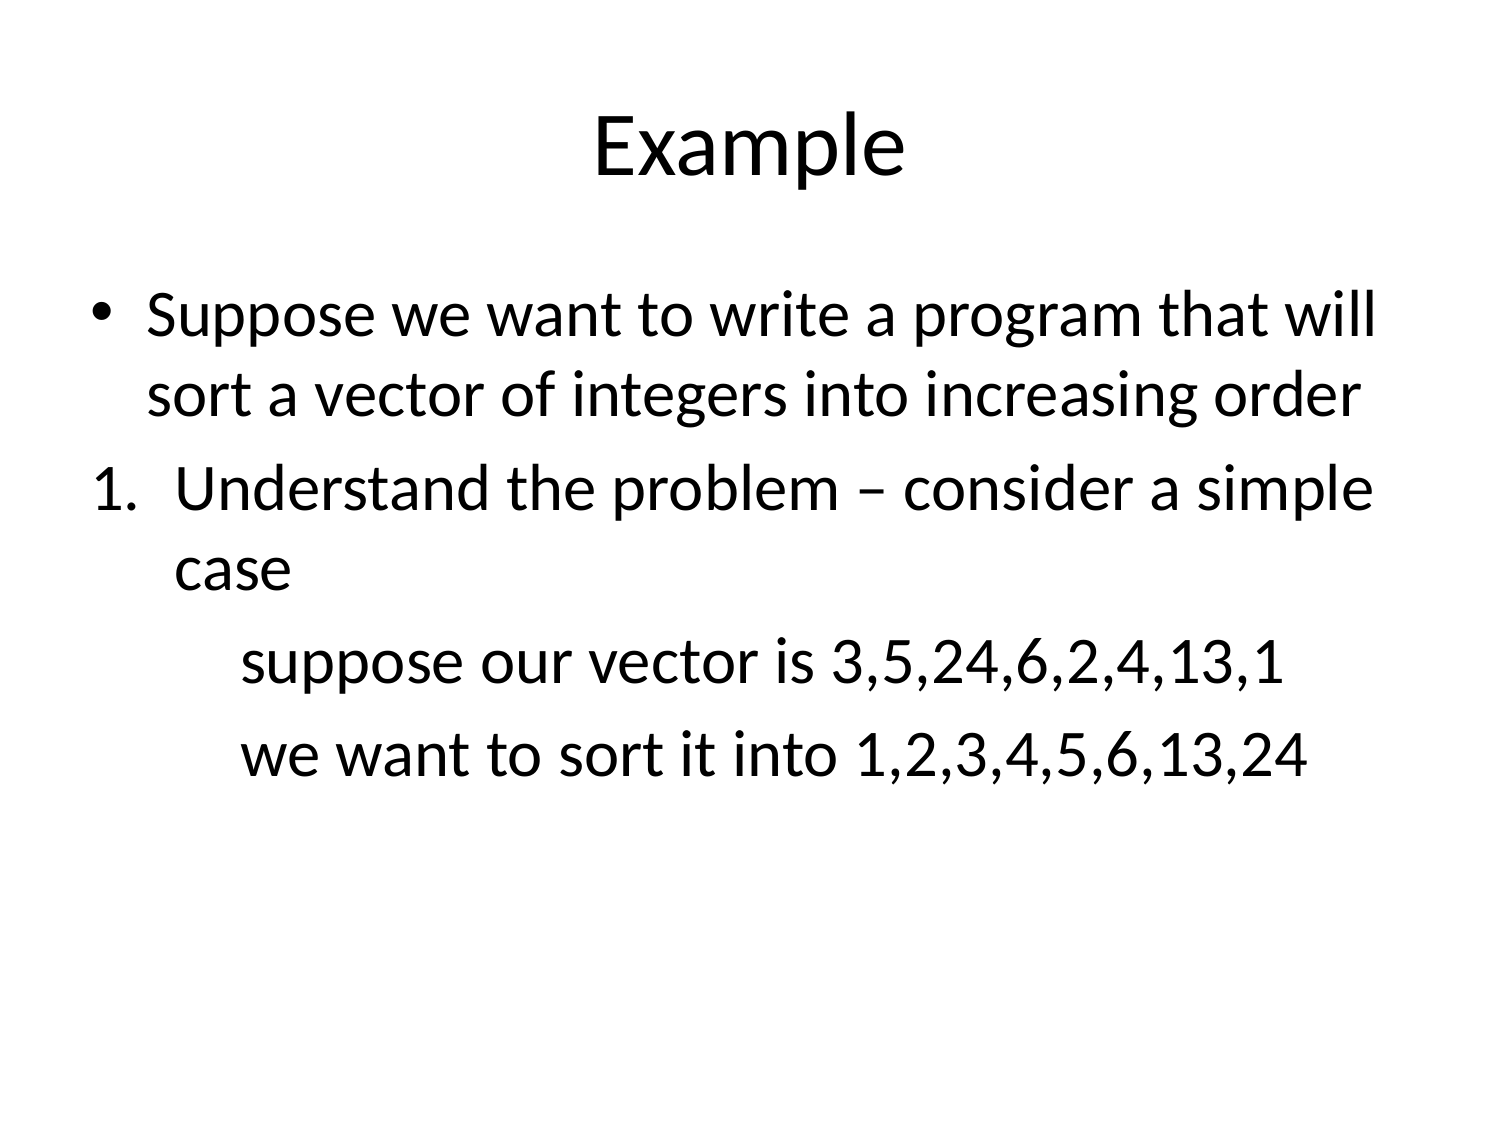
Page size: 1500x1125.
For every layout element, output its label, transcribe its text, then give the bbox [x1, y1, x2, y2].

title Example [75, 45, 1425, 233]
list Suppose we want to write a program that will sort a vector of integers into increasing order Understand the problem – consider a simple case suppose our vector is 3,5,24,6,2,4,13,1 we want to sort it into 1,2,3,4,5,6,13,24 [75, 262, 1425, 1005]
